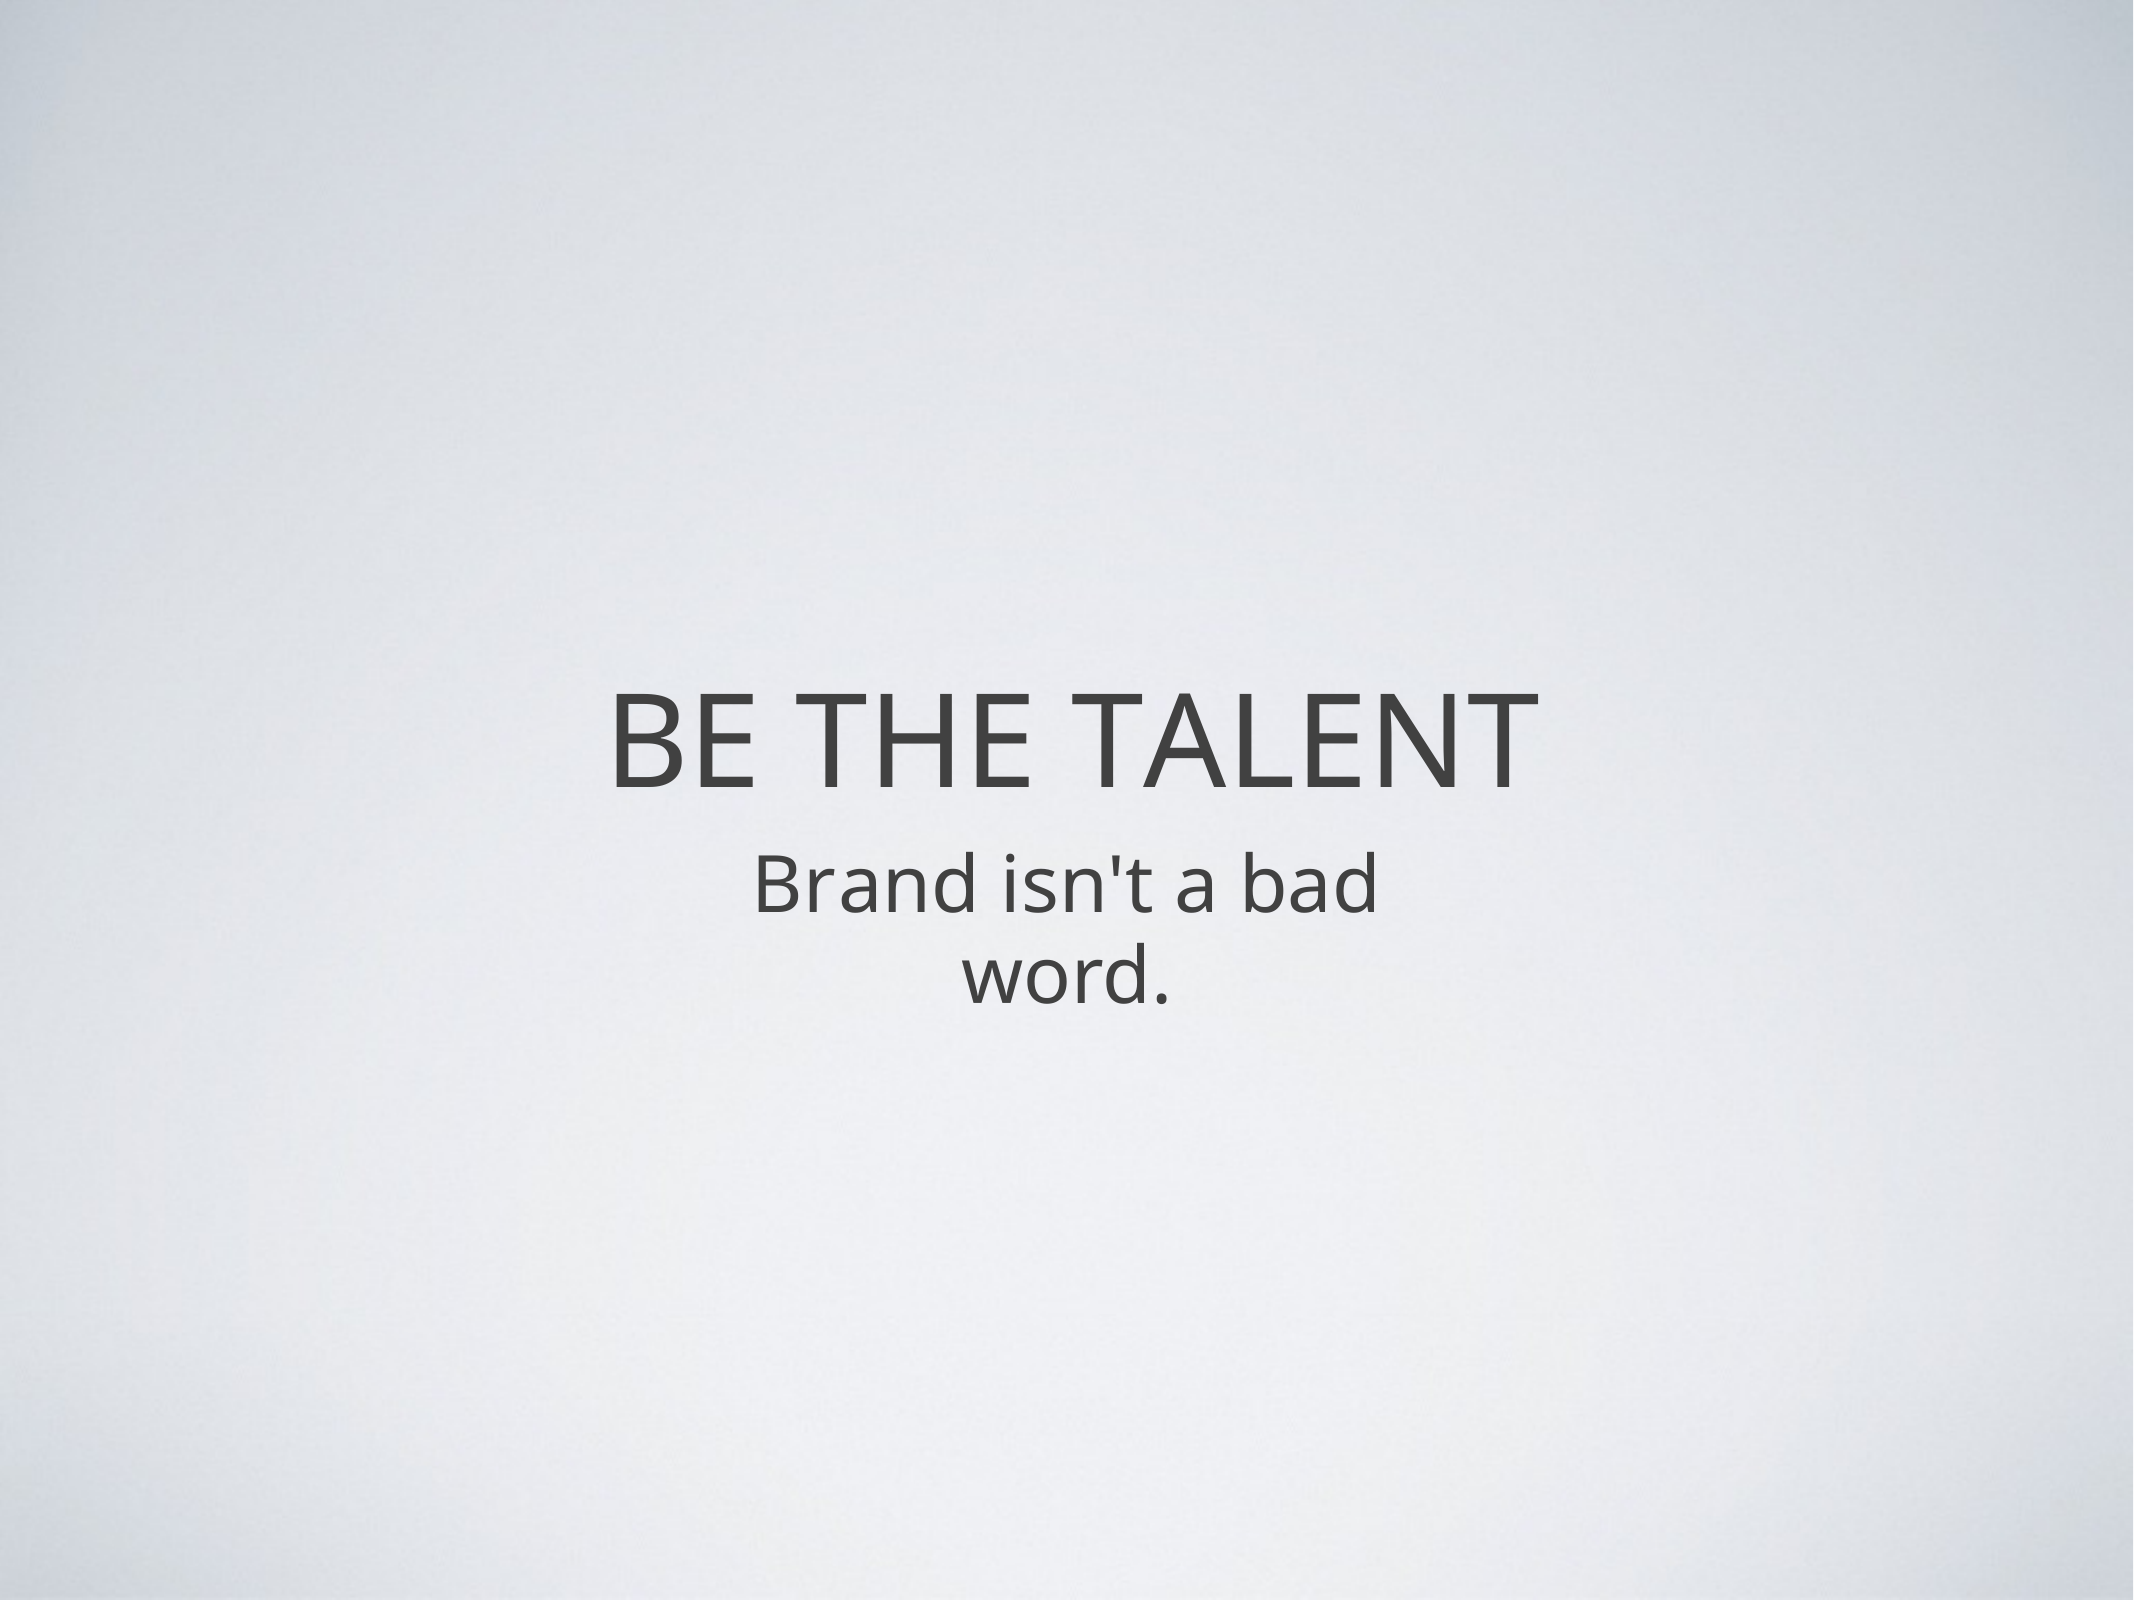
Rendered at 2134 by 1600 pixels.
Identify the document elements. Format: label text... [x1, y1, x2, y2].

text_box BE THE TALENT Brand isn't a bad word. [575, 679, 1570, 940]
text_box [0, 0, 2134, 1600]
